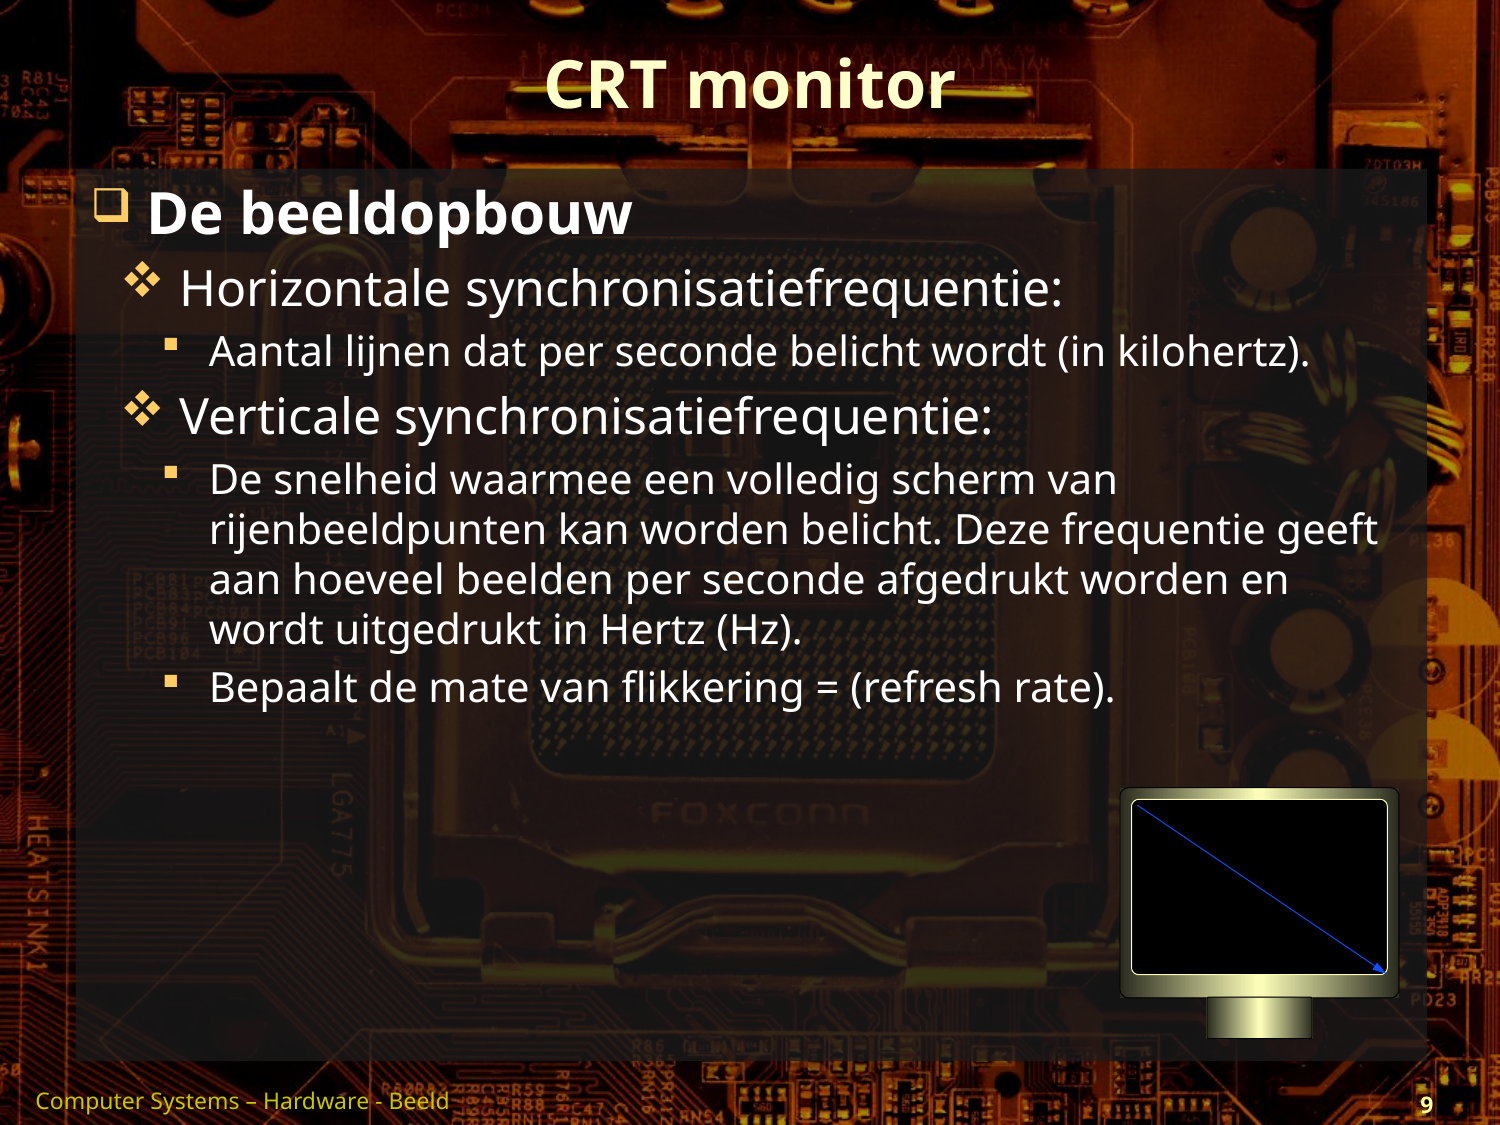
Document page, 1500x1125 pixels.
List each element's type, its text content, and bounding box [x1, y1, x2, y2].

picture [0, 0, 1500, 1125]
title CRT monitor [74, 18, 1426, 130]
list De beeldopbouw Horizontale synchronisatiefrequentie: Aantal lijnen dat per seconde belicht wordt (in kilohertz). Verticale synchronisatiefrequentie: De snelheid waarmee een volledig scherm van rijenbeeldpunten kan worden belicht. Deze frequentie geeft aan hoeveel beelden per seconde afgedrukt worden en wordt uitgedrukt in Hertz (Hz). Bepaalt de mate van flikkering = (refresh rate). [75, 168, 1428, 1062]
